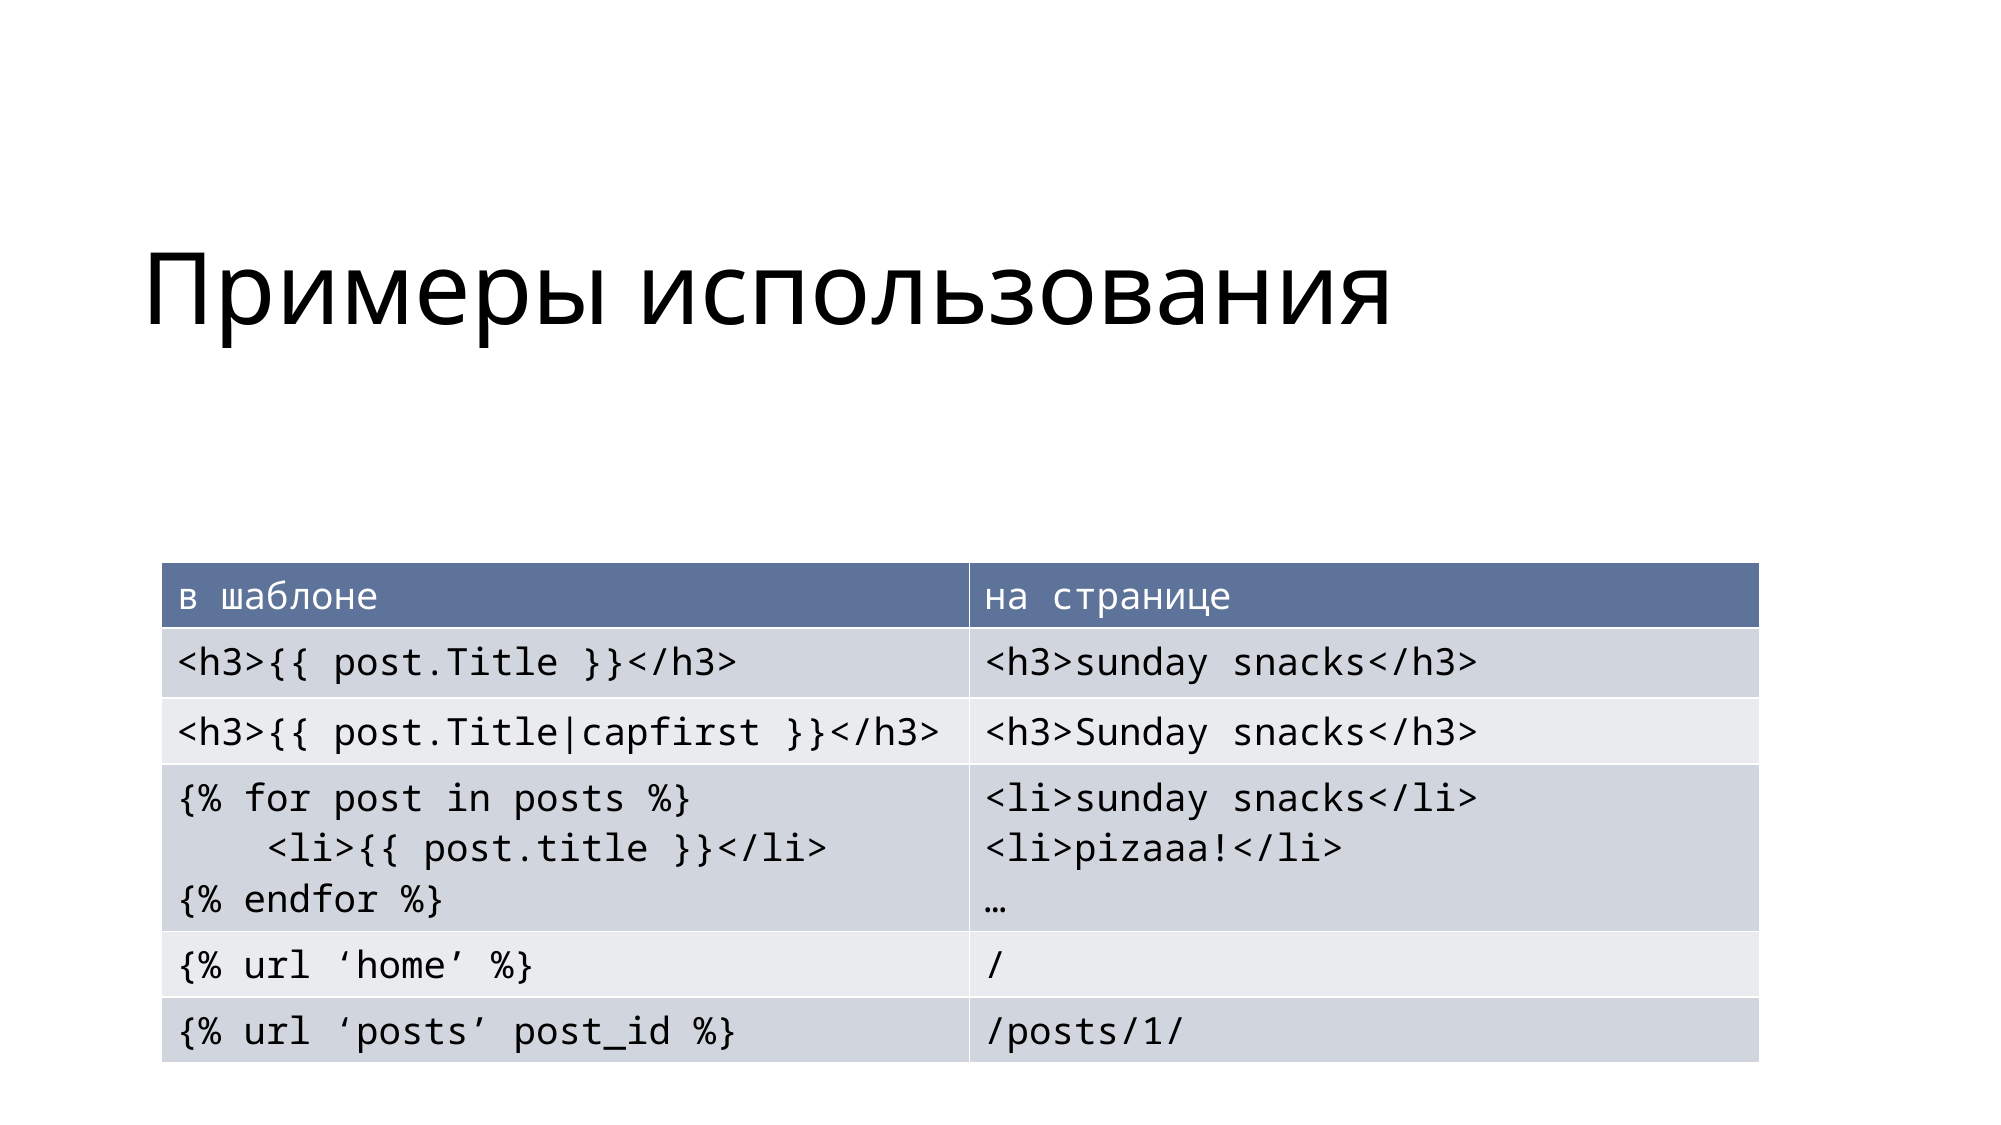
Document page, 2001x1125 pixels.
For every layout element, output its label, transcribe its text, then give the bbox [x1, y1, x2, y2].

table_cell {% url ‘home’ %} [162, 932, 969, 996]
table_header в шаблоне [162, 563, 969, 627]
table_cell / [970, 932, 1759, 996]
table_cell <li>sunday snacks</li> <li>pizaaa!</li> … [970, 765, 1759, 931]
table_cell /posts/1/ [970, 998, 1759, 1062]
title Примеры использования [141, 183, 1867, 401]
table_cell <h3>Sunday snacks</h3> [970, 699, 1759, 763]
table_header на странице [970, 563, 1759, 627]
table_cell <h3>sunday snacks</h3> [970, 629, 1759, 697]
table_cell <h3>{{ post.Title }}</h3> [162, 629, 969, 697]
table_cell {% for post in posts %} <li>{{ post.title }}</li> {% endfor %} [162, 765, 969, 931]
table_cell <h3>{{ post.Title|capfirst }}</h3> [162, 699, 969, 763]
table_cell {% url ‘posts’ post_id %} [162, 998, 969, 1062]
